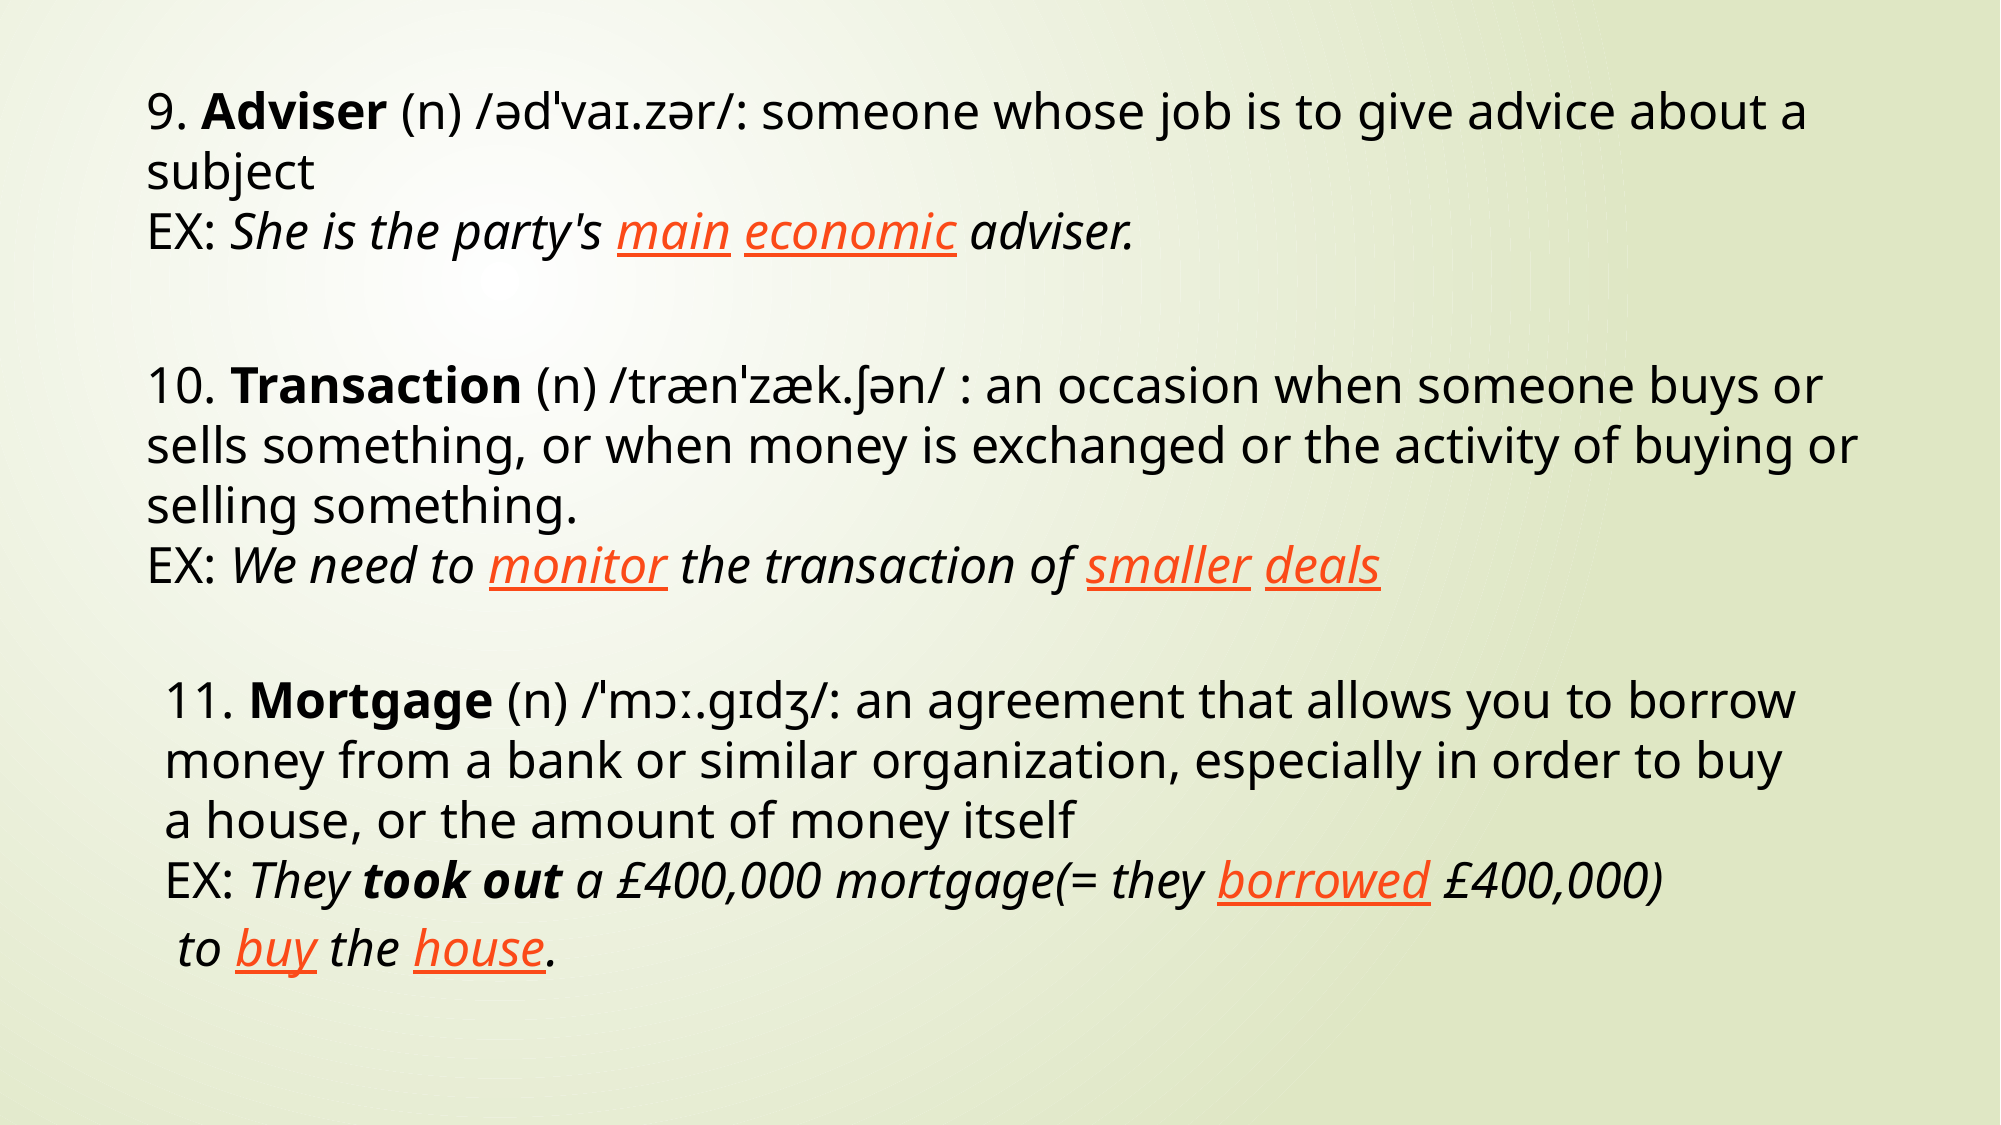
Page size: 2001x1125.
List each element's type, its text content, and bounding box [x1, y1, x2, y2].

text_box 9. Adviser (n) /ədˈvaɪ.zər/: someone whose job is to give advice about a subject EX: She is the party's main economic adviser. [132, 71, 1831, 275]
text_box 10. Transaction (n) /trænˈzæk.ʃən/ : an occasion when someone buys or sells something, or when money is exchanged or the activity of buying or selling something. EX: We need to monitor the transaction of smaller deals [132, 346, 1886, 610]
text_box 11. Mortgage (n) /ˈmɔː.ɡɪdʒ/: an agreement that allows you to borrow money from a bank or similar organization, especially in order to buy a house, or the amount of money itself EX: They took out a £400,000 mortgage(= they borrowed £400,000) to buy the house. [149, 660, 1831, 993]
